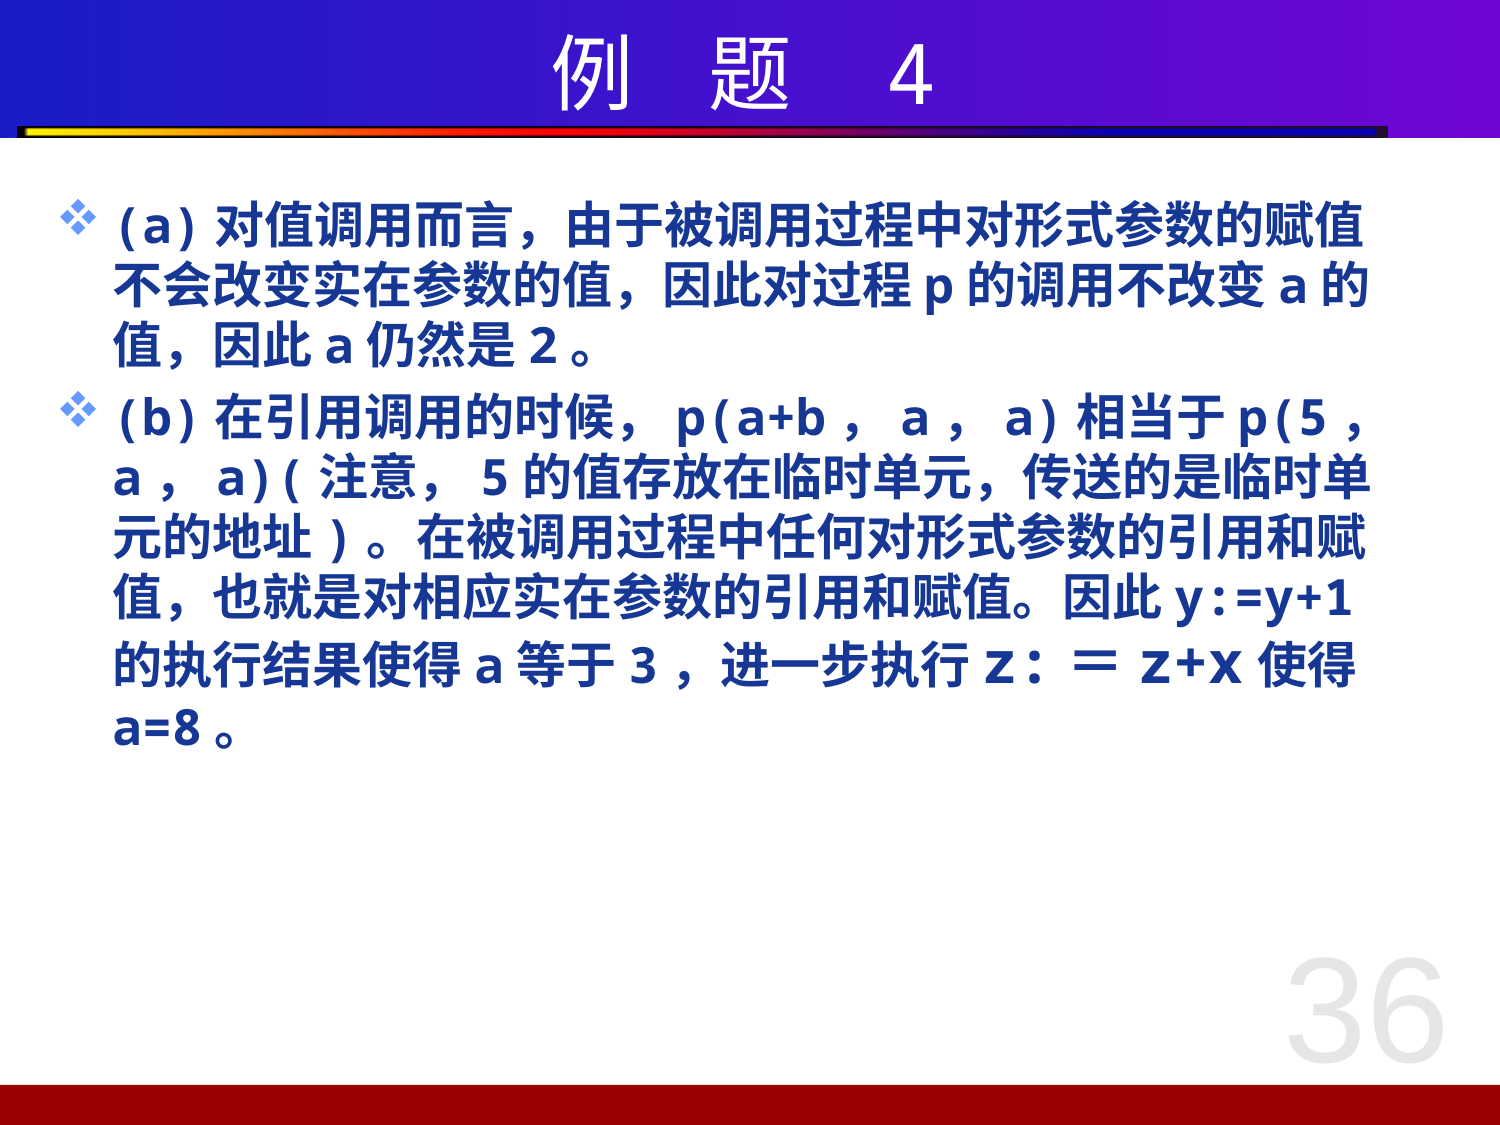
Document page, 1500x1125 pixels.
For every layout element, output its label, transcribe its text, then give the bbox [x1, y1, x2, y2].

slide_number 36 [1234, 904, 1500, 1118]
title 例 题 4 [49, 24, 1438, 118]
list (a)对值调用而言，由于被调用过程中对形式参数的赋值不会改变实在参数的值，因此对过程p的调用不改变a的值，因此a仍然是2。 (b)在引用调用的时候，p(a+b，a，a)相当于p(5，a，a)(注意，5的值存放在临时单元，传送的是临时单元的地址)。在被调用过程中任何对形式参数的引用和赋值，也就是对相应实在参数的引用和赋值。因此y:=y+1的执行结果使得a等于3，进一步执行z:＝z+x使得a=8。 [40, 185, 1424, 1083]
picture [17, 126, 1388, 138]
